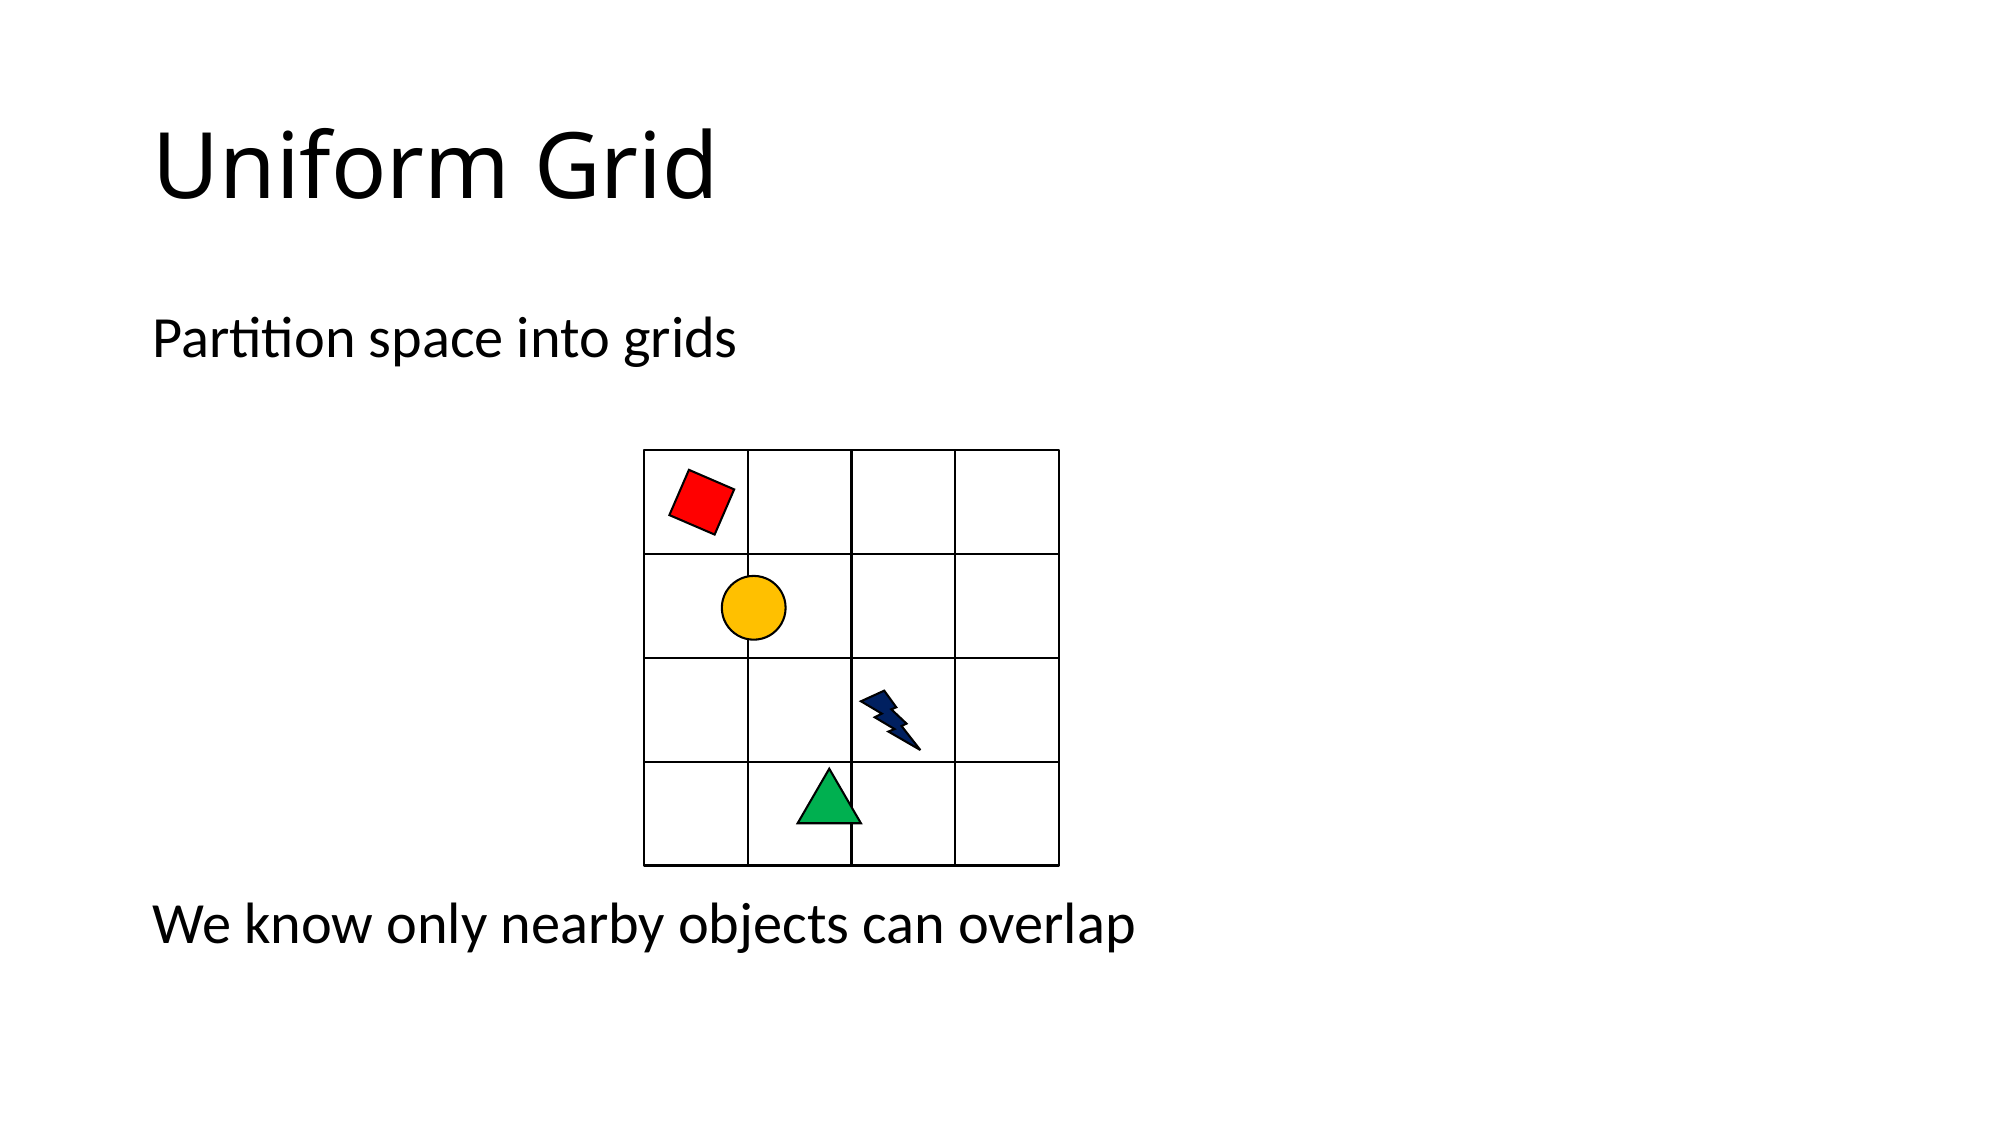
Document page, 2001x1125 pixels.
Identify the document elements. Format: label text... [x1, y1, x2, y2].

title Uniform Grid [137, 59, 1863, 278]
picture [639, 445, 1061, 867]
list Partition space into grids We know only nearby objects can overlap [137, 299, 1863, 1014]
